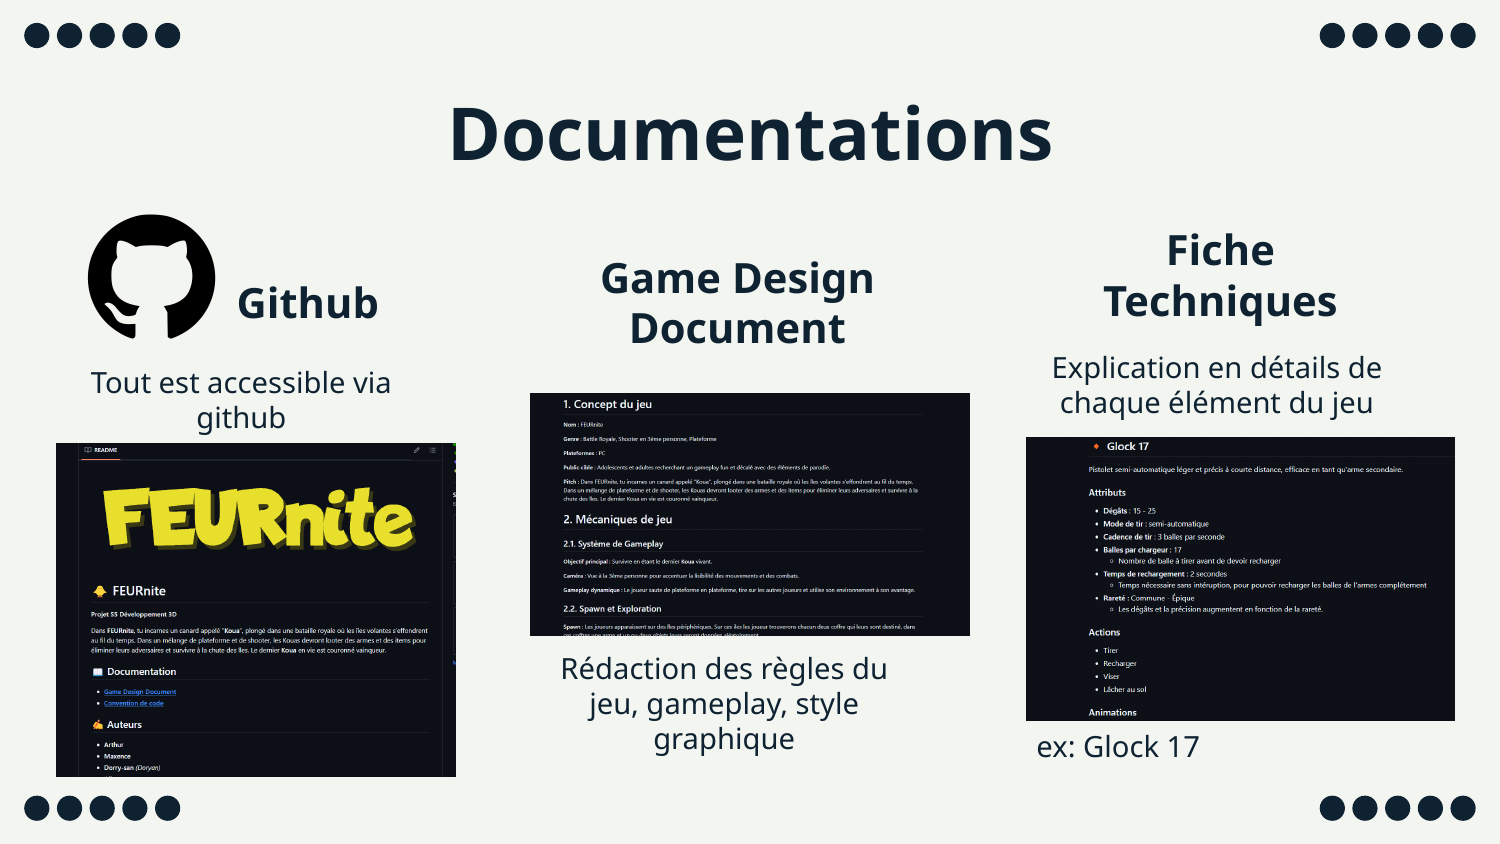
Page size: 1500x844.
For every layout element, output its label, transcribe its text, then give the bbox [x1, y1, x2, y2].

text_box ex: Glock 17 [921, 713, 1316, 768]
text_box Game Design Document [553, 292, 922, 367]
text_box Github [222, 267, 492, 343]
title Documentations [118, 72, 1383, 167]
picture [530, 393, 970, 636]
text_box Tout est accessible via github [44, 349, 439, 404]
text_box Rédaction des règles du jeu, gameplay, style graphique [527, 641, 922, 690]
picture [1026, 436, 1456, 721]
picture [56, 443, 456, 777]
text_box Fiche Techniques [1036, 264, 1405, 333]
text_box Explication en détails de chaque élément du jeu [1020, 333, 1414, 389]
picture [85, 210, 218, 344]
